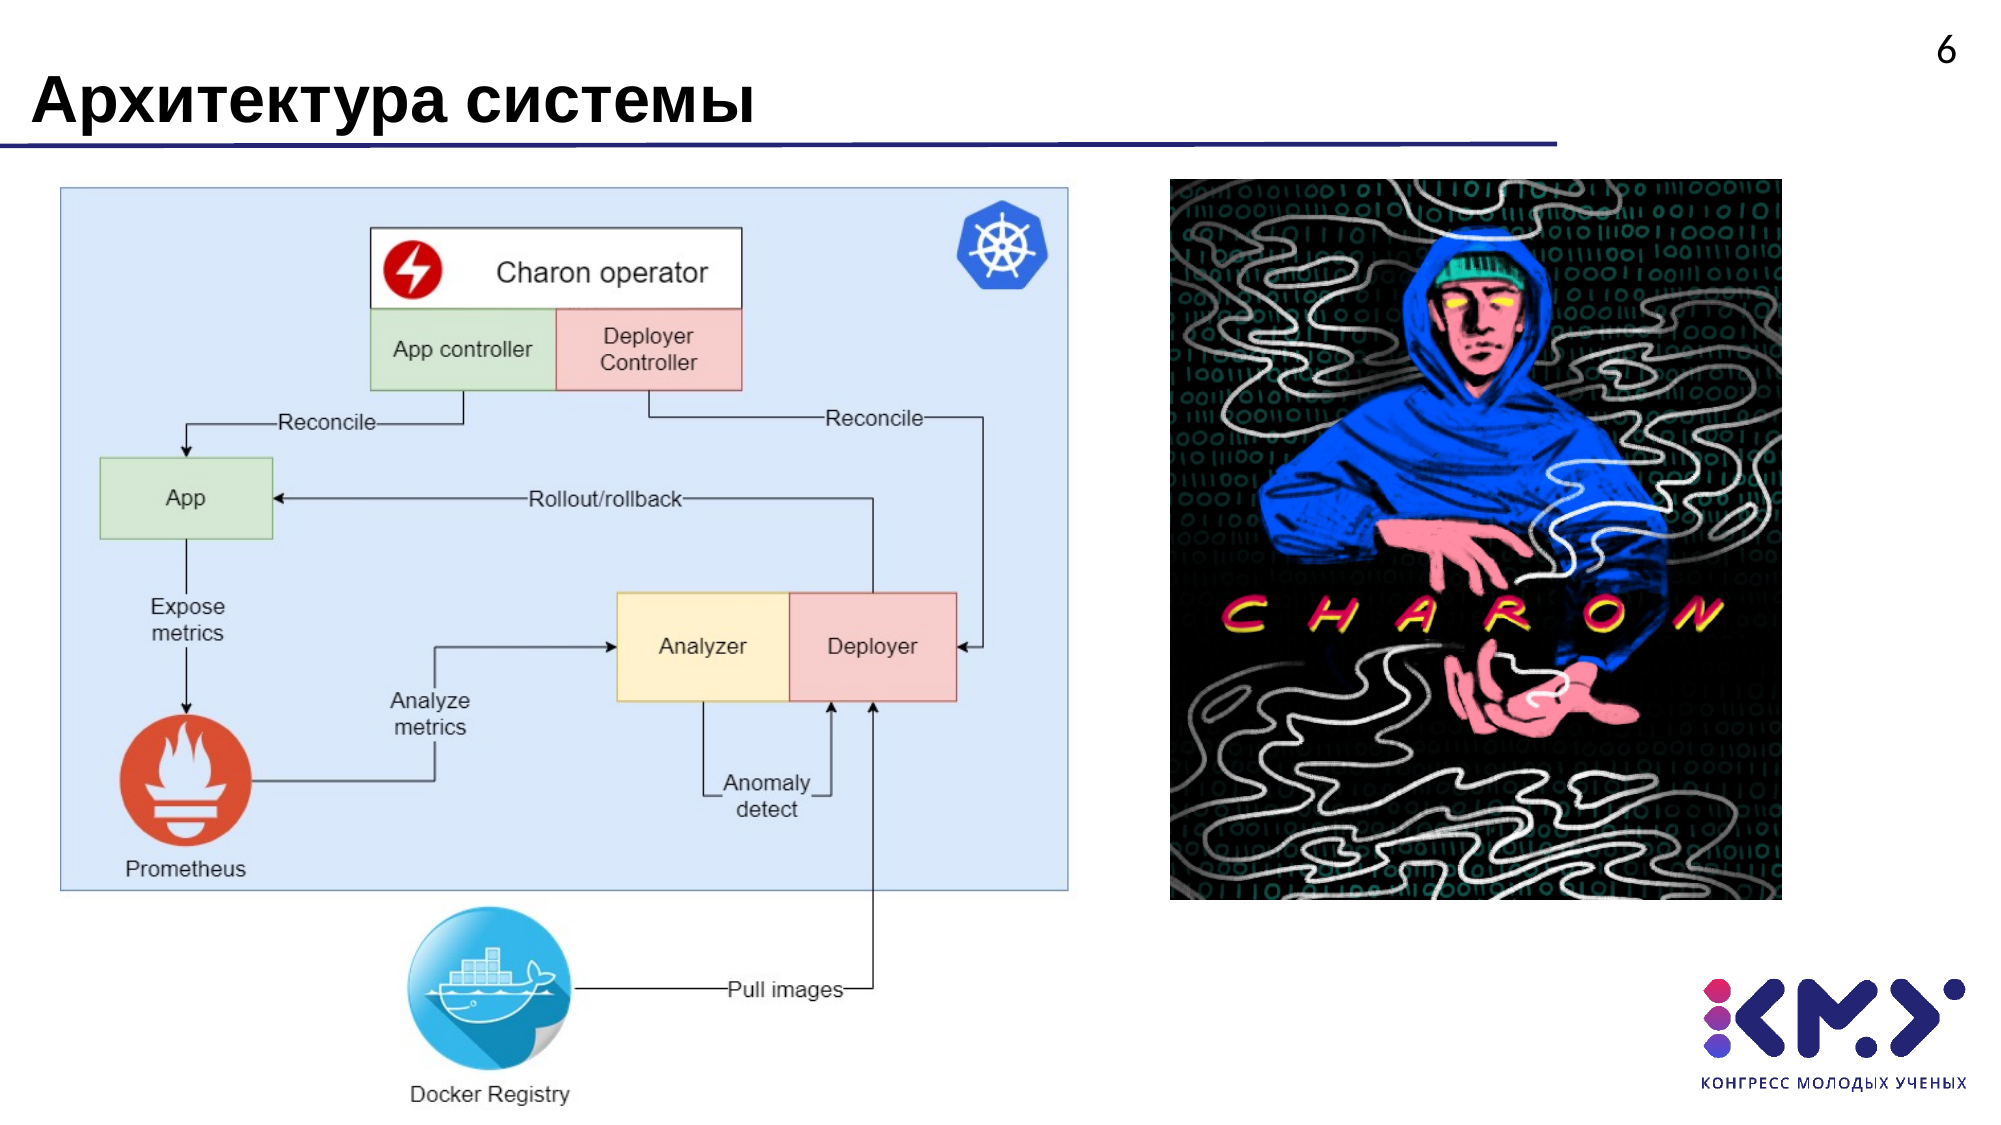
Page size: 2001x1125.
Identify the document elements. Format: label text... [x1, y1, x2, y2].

picture [59, 177, 1083, 1111]
text_box Архитектура системы [15, 7, 1206, 144]
text_box [0, 143, 1558, 147]
text_box <number> [1857, 17, 1972, 78]
picture [1664, 941, 2000, 1125]
picture [1169, 179, 1783, 901]
